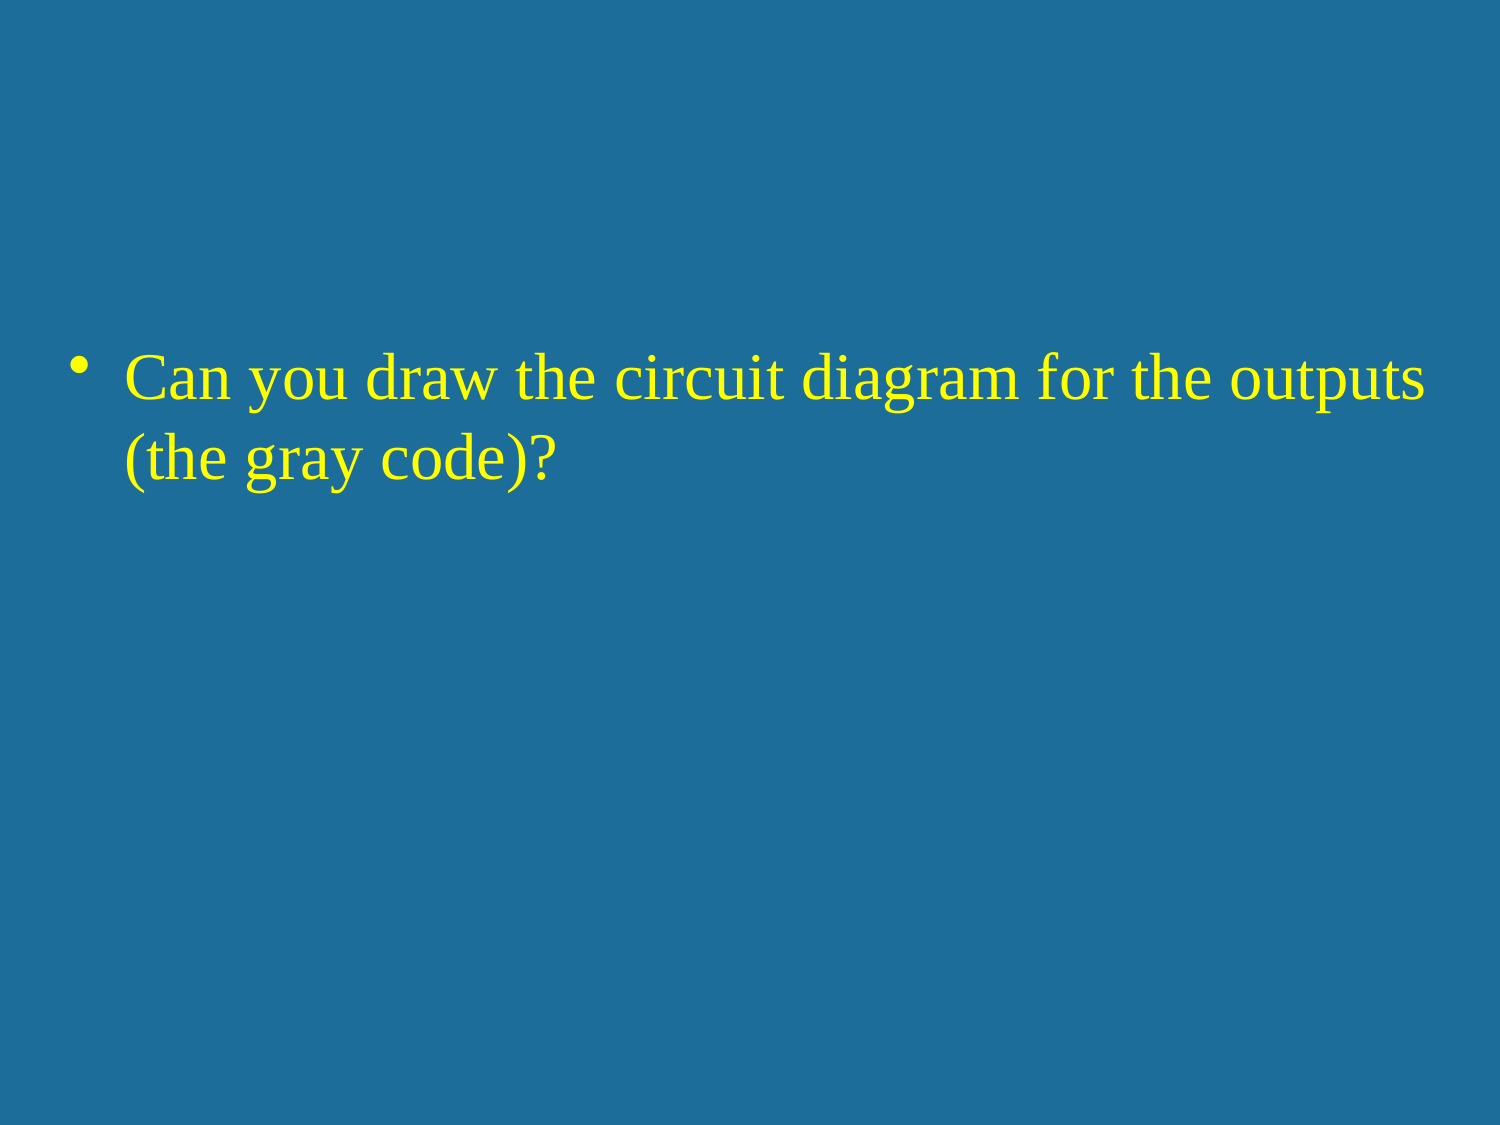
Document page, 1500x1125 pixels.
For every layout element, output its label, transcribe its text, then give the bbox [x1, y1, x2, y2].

list Can you draw the circuit diagram for the outputs (the gray code)? [53, 324, 1463, 1000]
